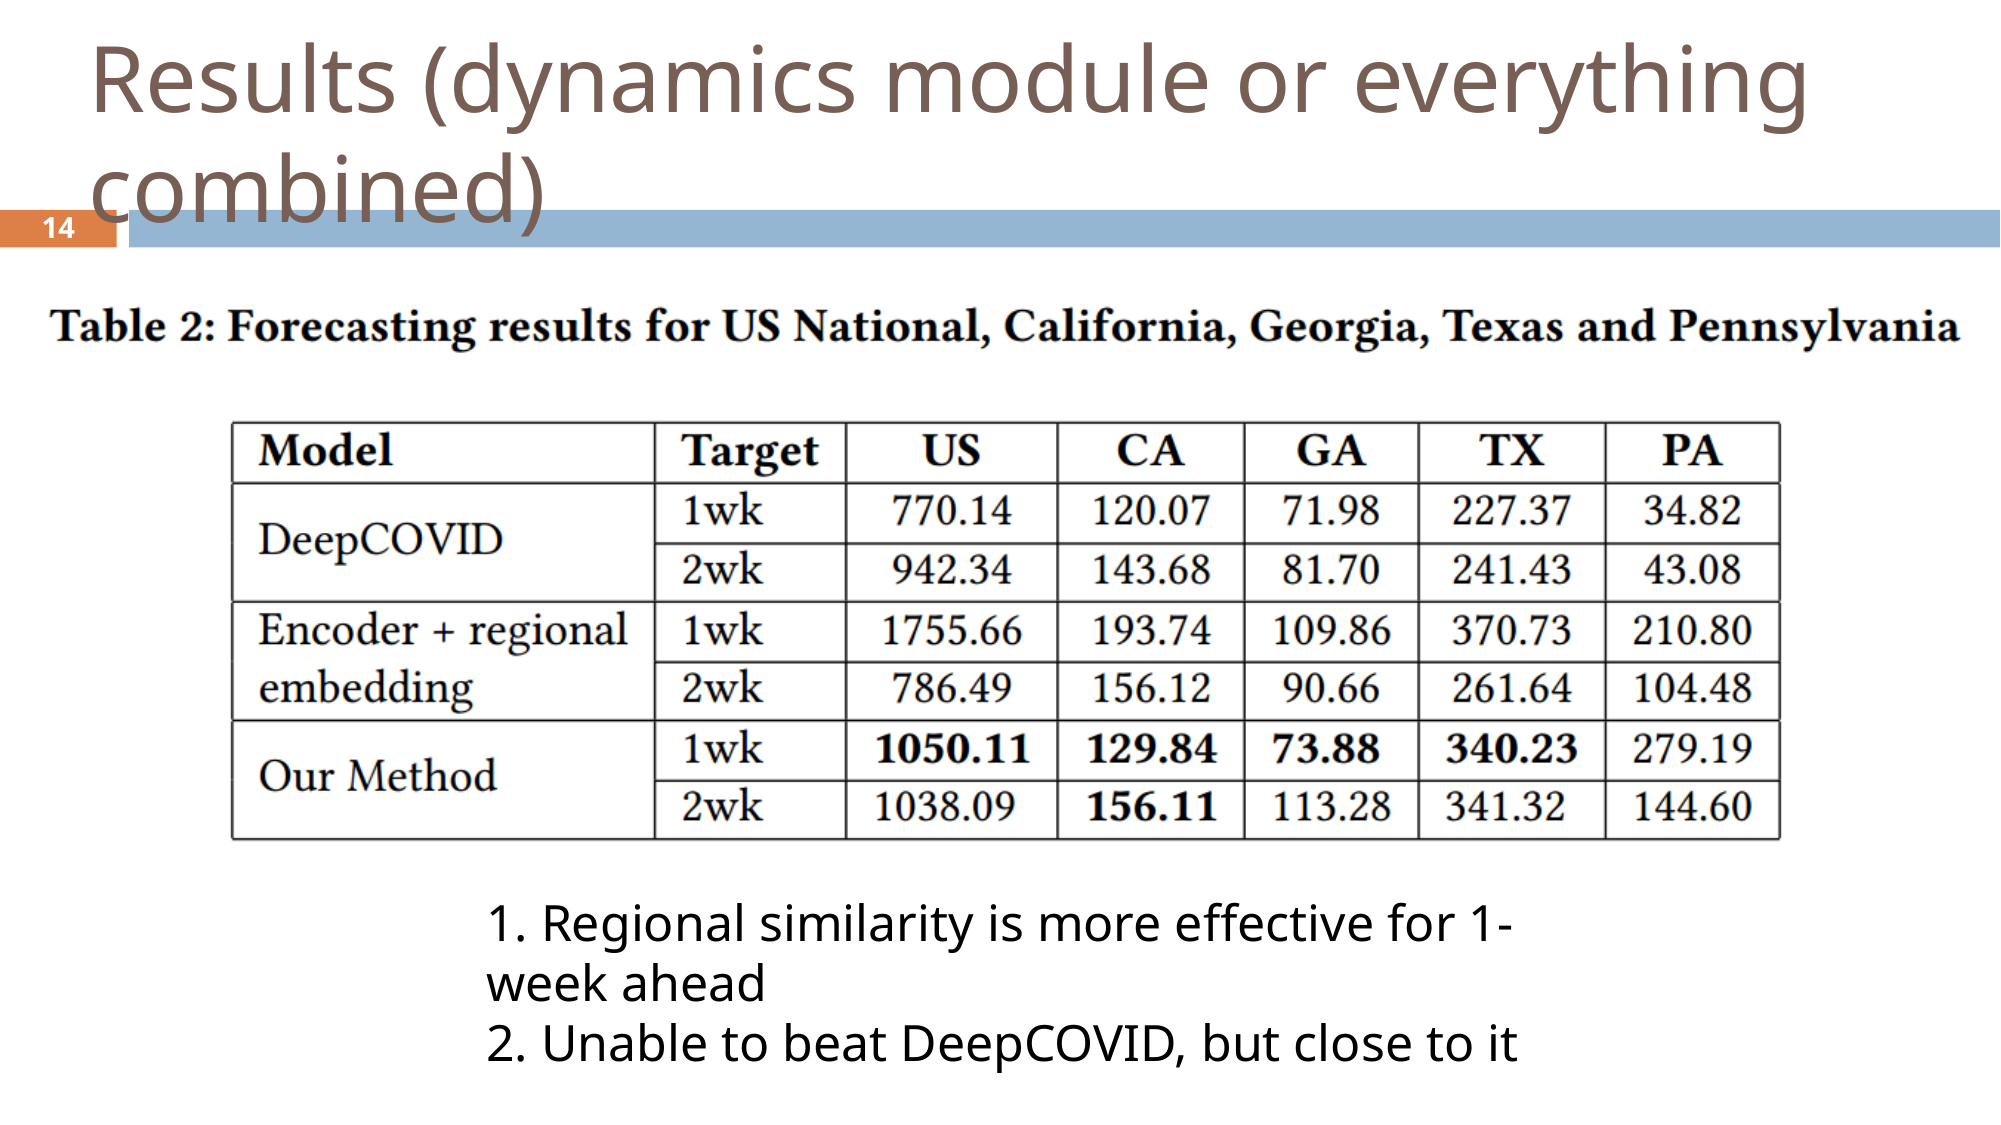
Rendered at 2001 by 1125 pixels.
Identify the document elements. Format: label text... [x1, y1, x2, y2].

text_box 1. Regional similarity is more effective for 1-week ahead 2. Unable to beat DeepCOVID, but close to it [471, 883, 1613, 1079]
slide_number 14 [0, 208, 117, 249]
title Results (dynamics module or everything combined) [73, 53, 1972, 209]
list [33, 273, 1978, 865]
